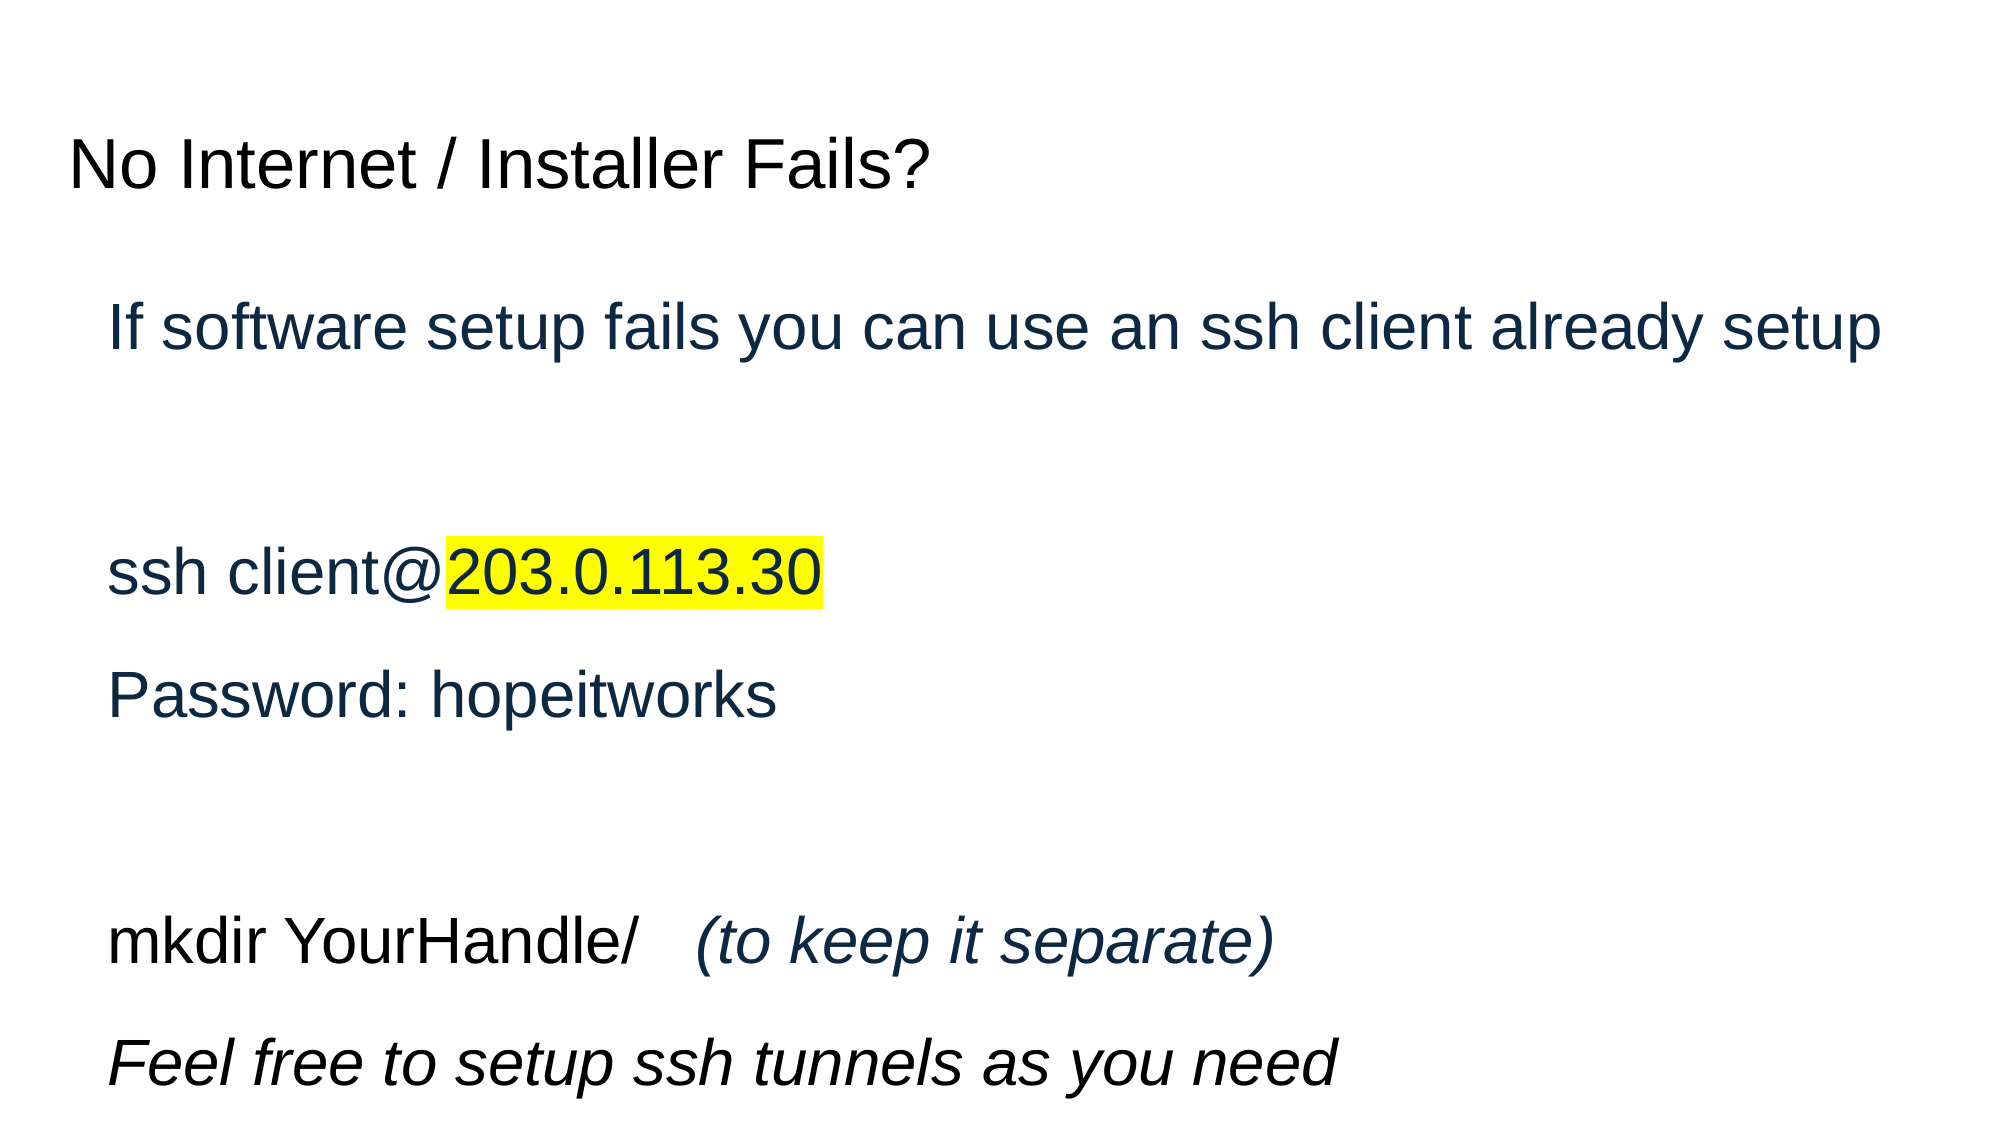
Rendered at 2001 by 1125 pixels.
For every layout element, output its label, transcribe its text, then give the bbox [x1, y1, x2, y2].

list If software setup fails you can use an ssh client already setup ssh client@203.0.113.30 Password: hopeitworks mkdir YourHandle/ (to keep it separate) Feel free to setup ssh tunnels as you need [68, 252, 1932, 1125]
title No Internet / Installer Fails? [68, 97, 1932, 223]
